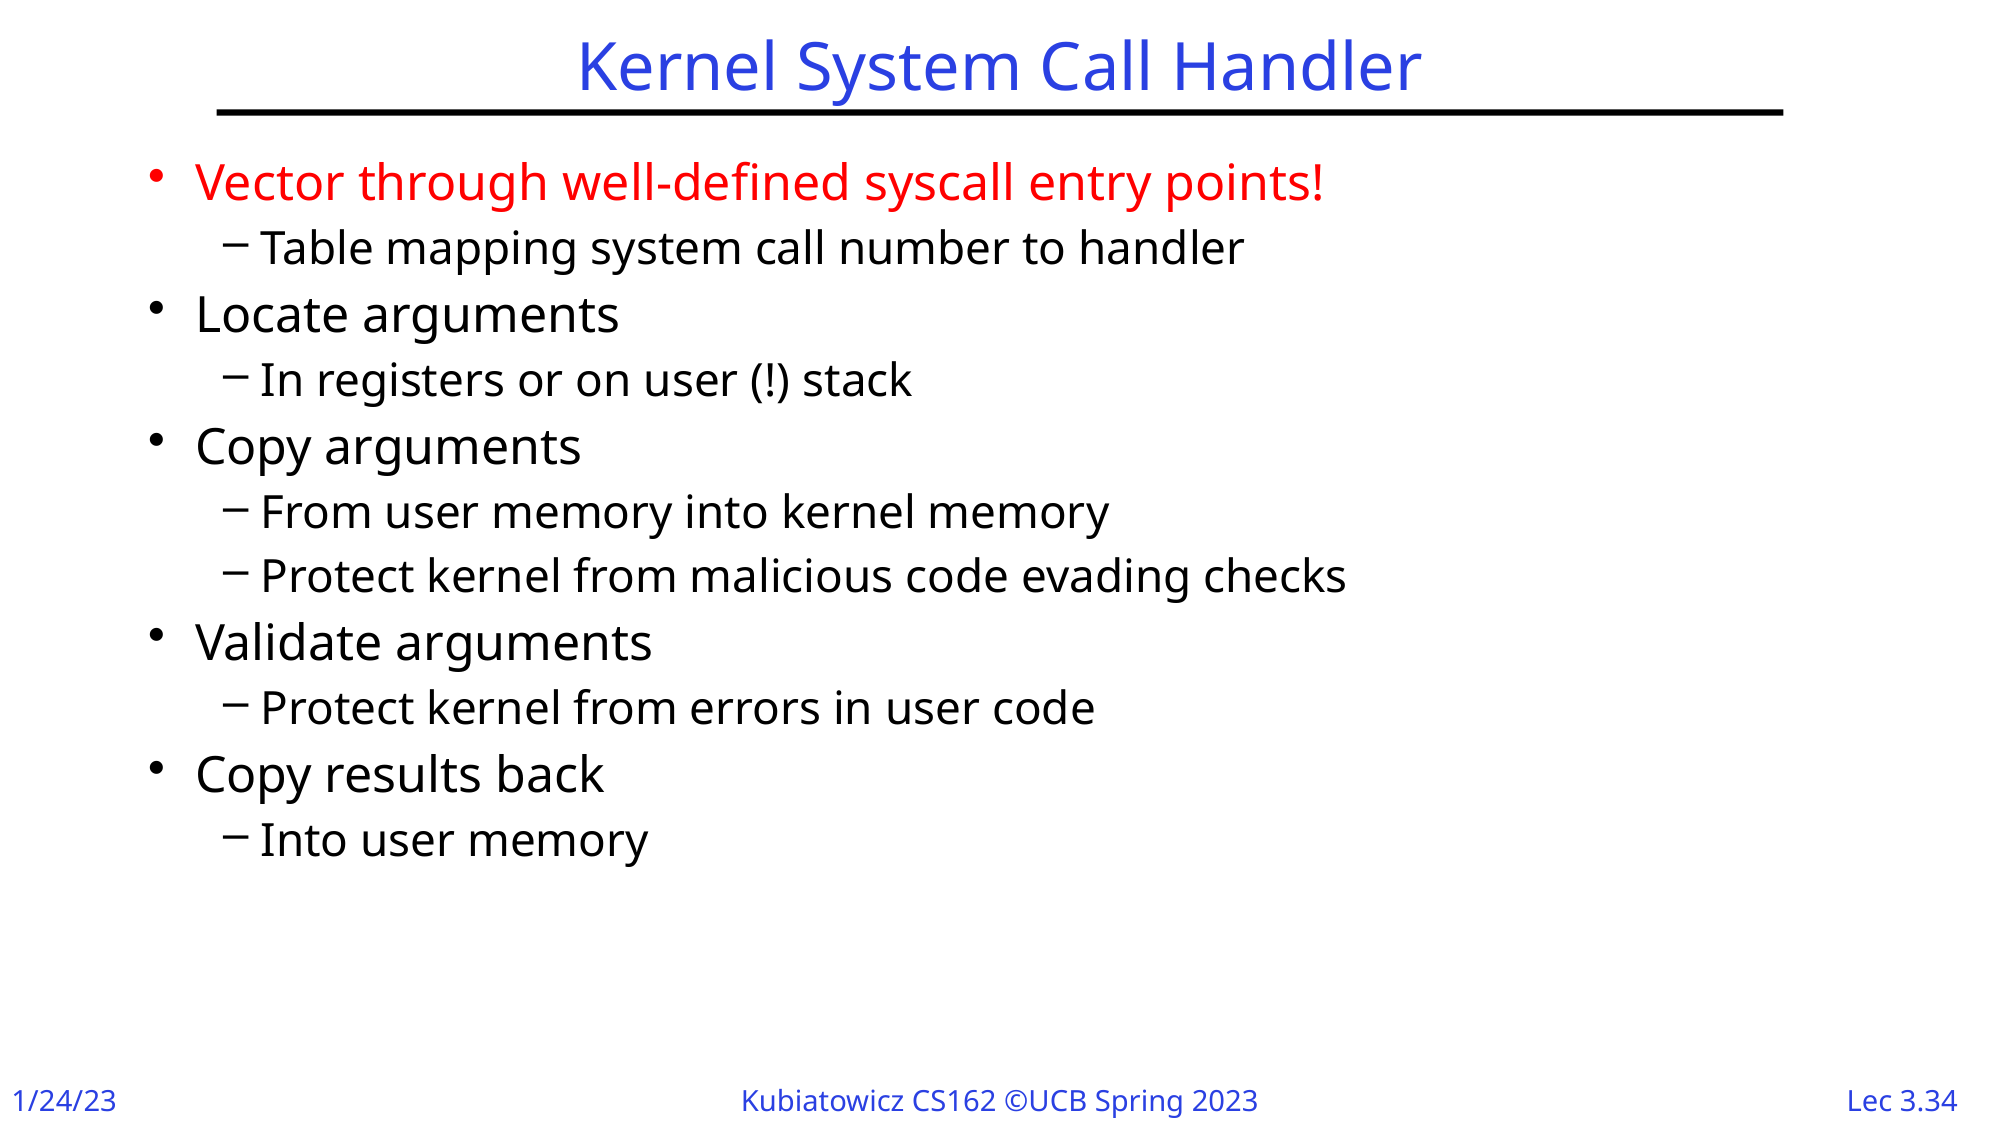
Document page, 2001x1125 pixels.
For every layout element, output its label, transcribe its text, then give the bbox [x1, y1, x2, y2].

list Vector through well-defined syscall entry points! Table mapping system call number to handler Locate arguments In registers or on user (!) stack Copy arguments From user memory into kernel memory Protect kernel from malicious code evading checks Validate arguments Protect kernel from errors in user code Copy results back Into user memory [133, 149, 1867, 988]
title Kernel System Call Handler [216, 24, 1784, 113]
